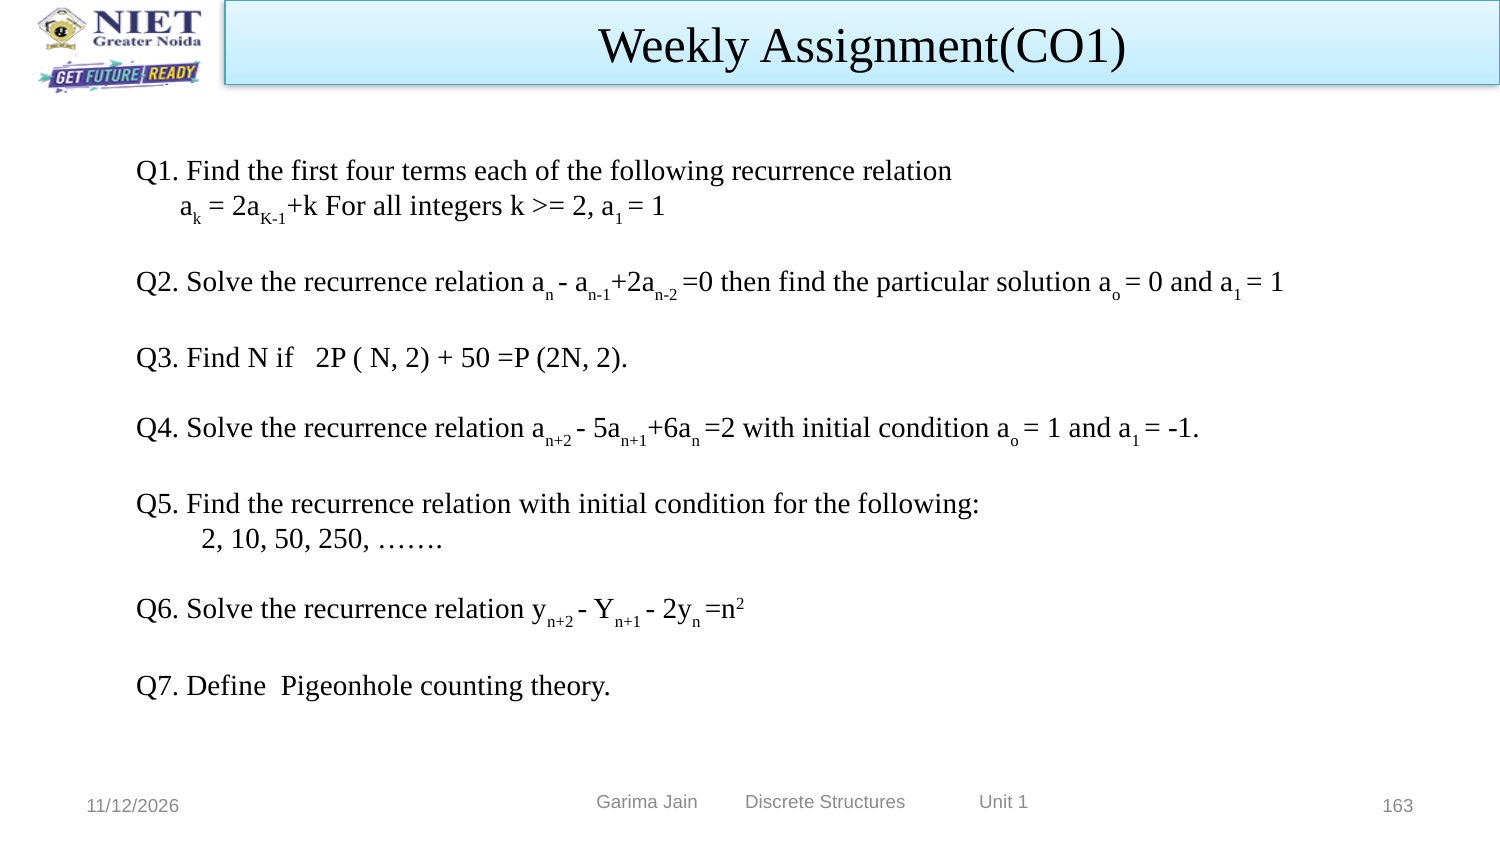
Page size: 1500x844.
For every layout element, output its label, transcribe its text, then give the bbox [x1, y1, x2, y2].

slide_number 163 [1074, 782, 1425, 827]
text_box Weekly Assignment(CO1) [238, 0, 1500, 85]
picture [0, 0, 238, 101]
text_box Q1. Find the first four terms each of the following recurrence relation ak = 2aK-1+k For all integers k >= 2, a1 = 1 Q2. Solve the recurrence relation an - an-1+2an-2 =0 then find the particular solution ao = 0 and a1 = 1 Q3. Find N if 2P ( N, 2) + 50 =P (2N, 2). Q4. Solve the recurrence relation an+2 - 5an+1+6an =2 with initial condition ao = 1 and a1 = -1. Q5. Find the recurrence relation with initial condition for the following: 2, 10, 50, 250, ……. Q6. Solve the recurrence relation yn+2 - Yn+1 - 2yn =n2 Q7. Define Pigeonhole counting theory. [125, 145, 1450, 707]
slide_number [75, 782, 425, 827]
footer Garima Jain Discrete Structures Unit 1 [412, 778, 1213, 823]
